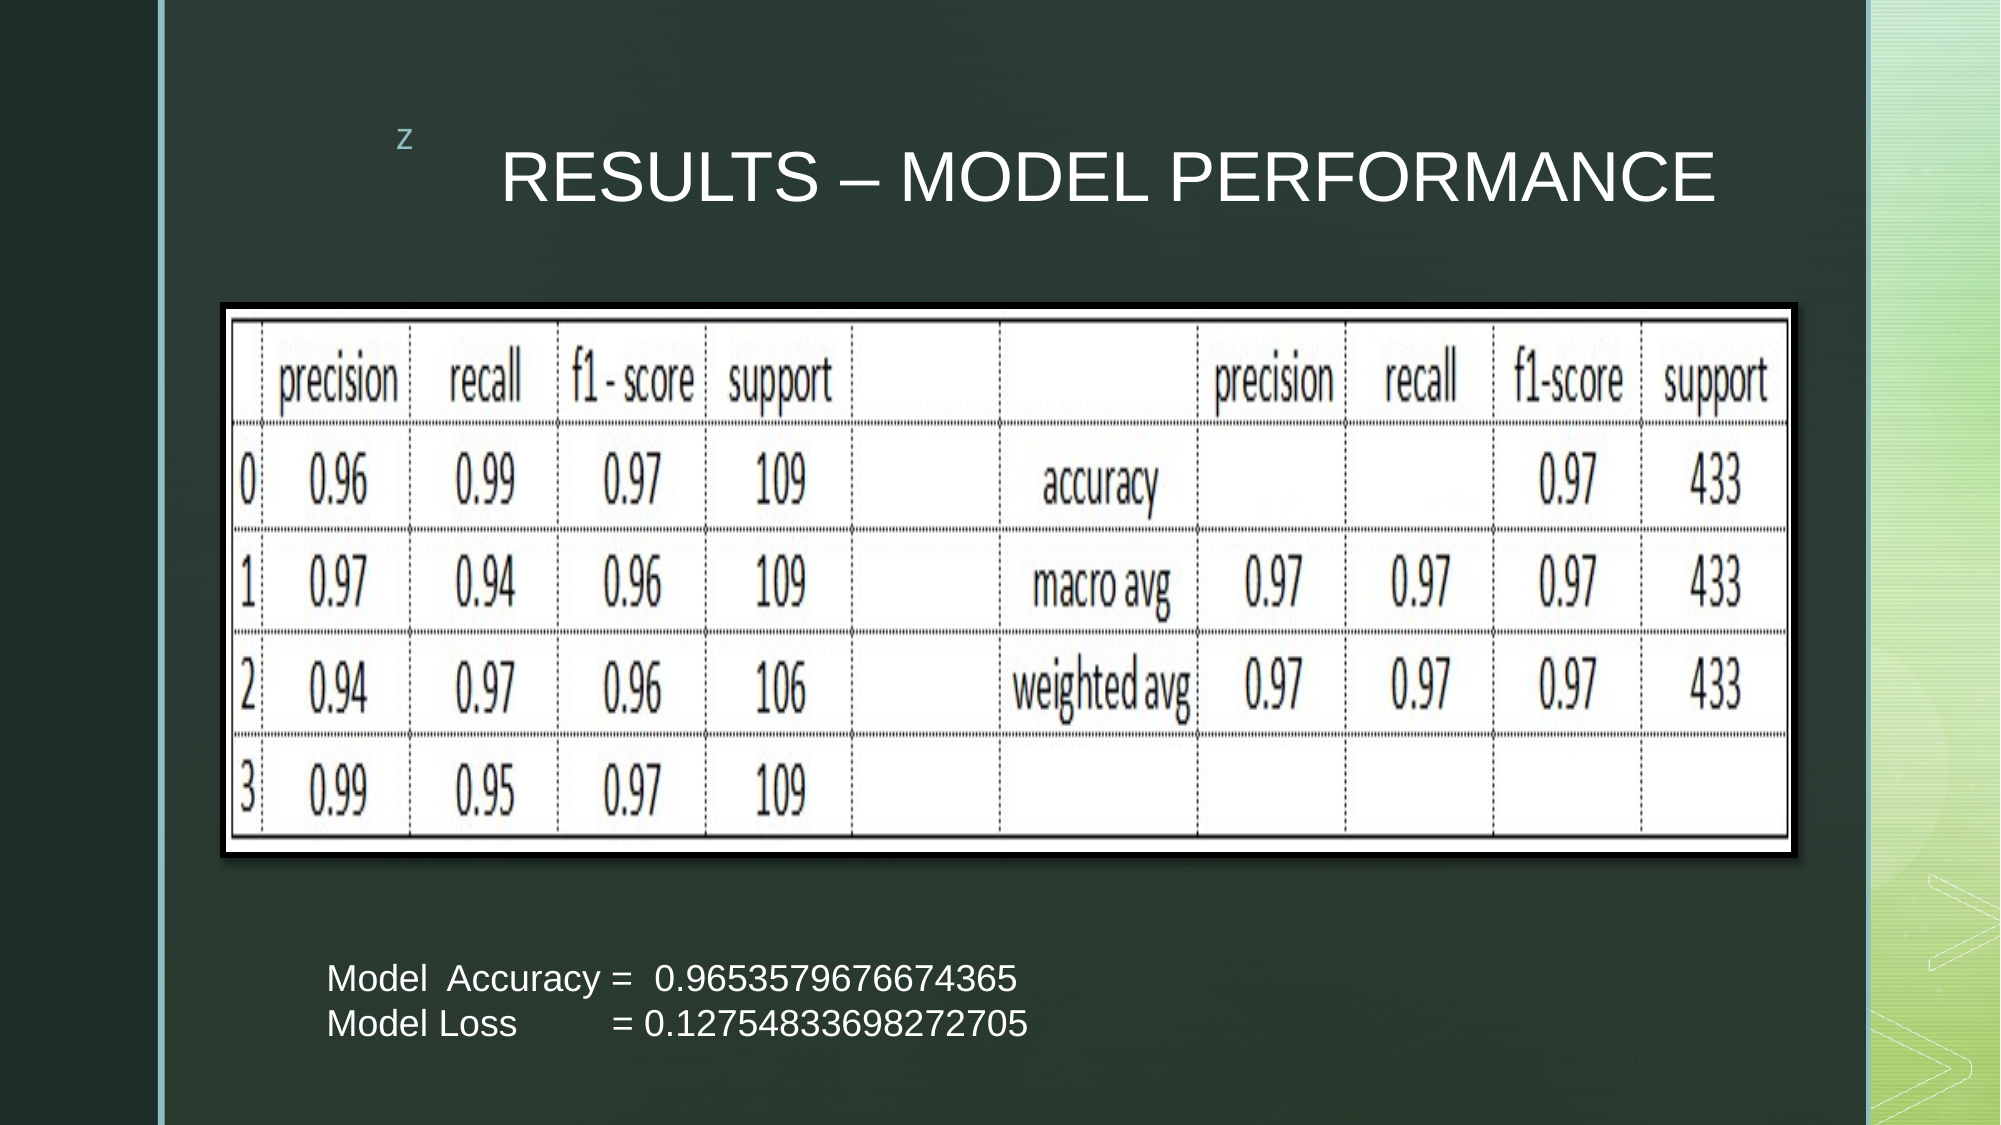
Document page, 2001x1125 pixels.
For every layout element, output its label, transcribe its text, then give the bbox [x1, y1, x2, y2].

picture [1871, 0, 2001, 1125]
text_box Model Accuracy = 0.9653579676674365 Model Loss = 0.12754833698272705 [311, 946, 1061, 1052]
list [225, 308, 1792, 853]
title RESULTS – MODEL PERFORMANCE [428, 132, 1734, 300]
